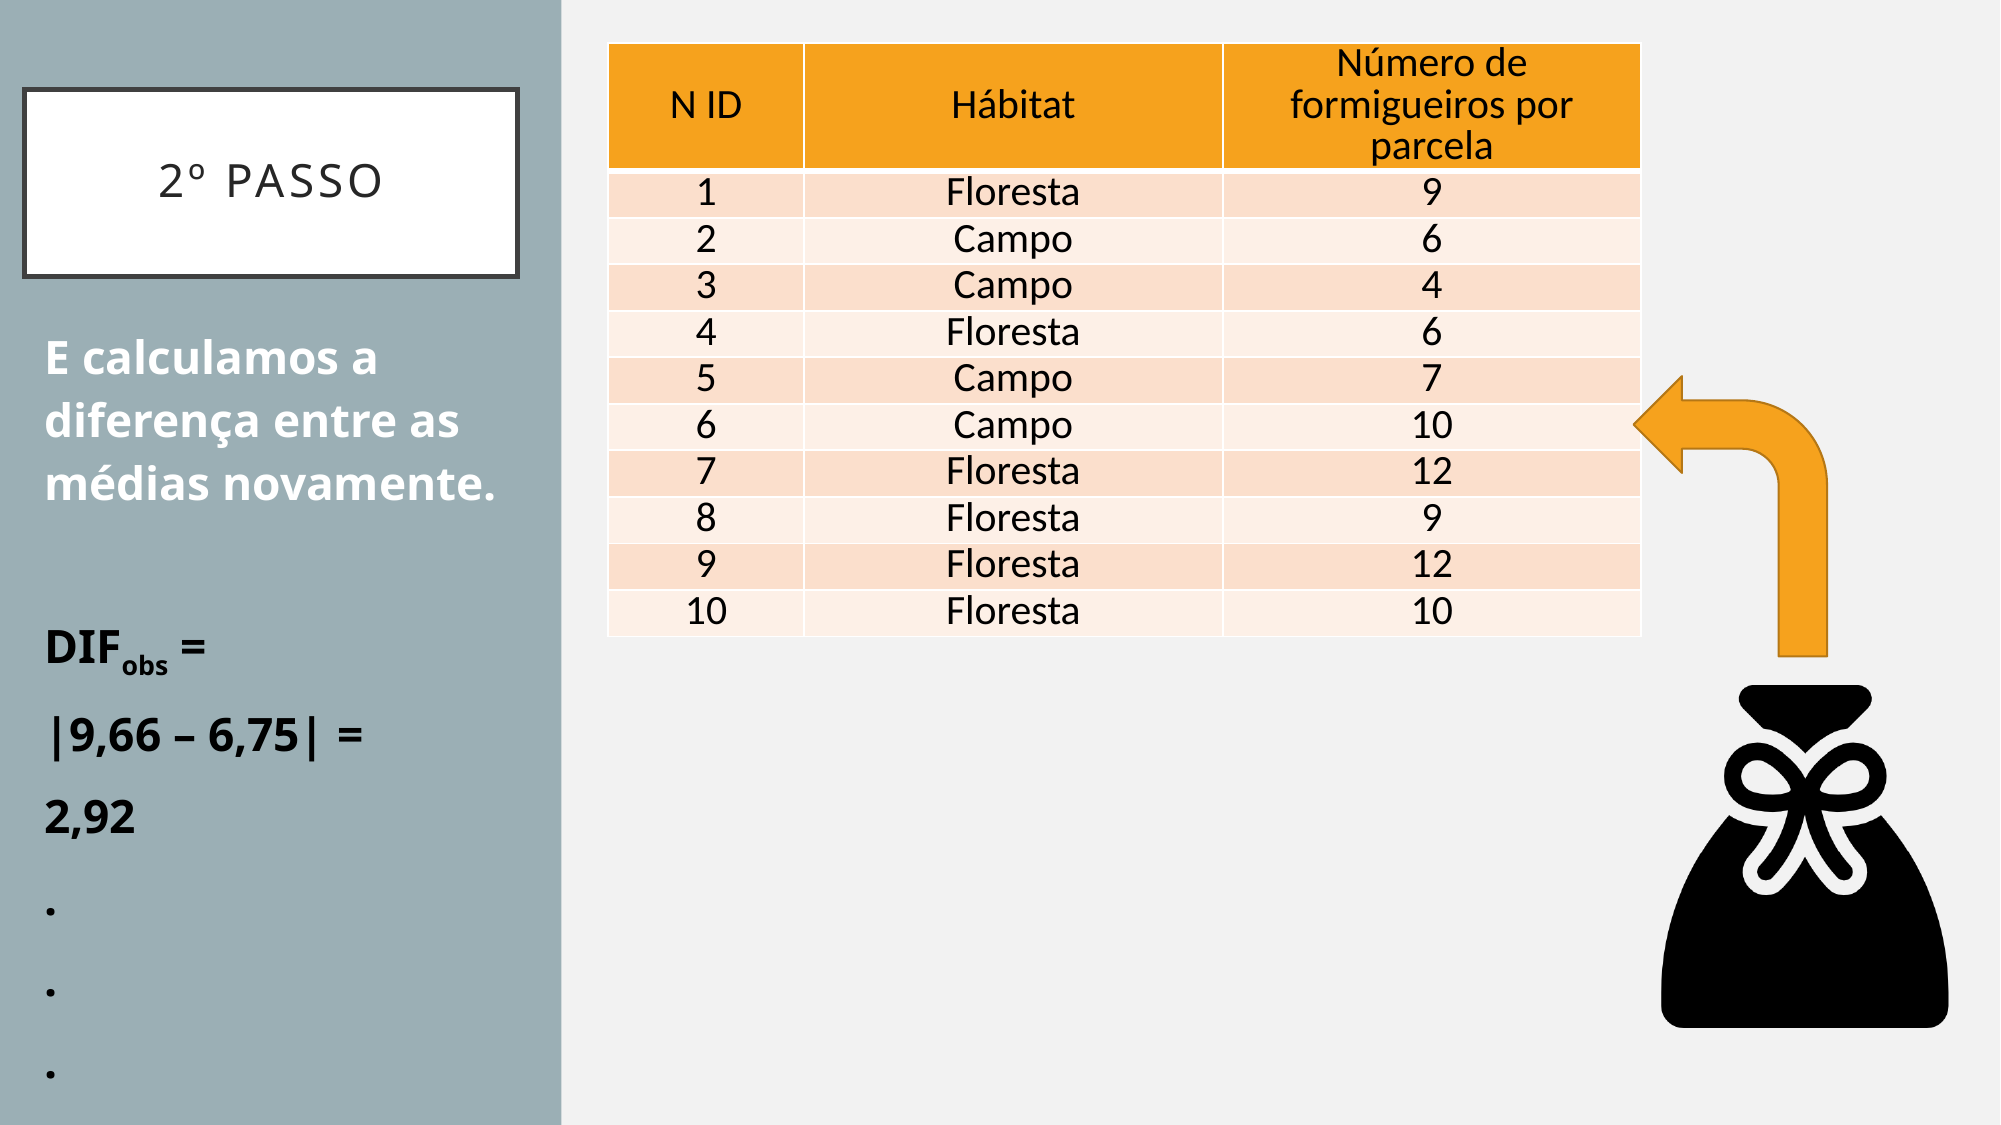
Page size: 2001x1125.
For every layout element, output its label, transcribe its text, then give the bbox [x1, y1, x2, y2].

table_cell Campo [805, 358, 1222, 403]
table_cell 3 [609, 265, 803, 310]
table_cell Floresta [805, 544, 1222, 589]
table_cell Floresta [805, 498, 1222, 543]
table_cell 9 [609, 544, 803, 589]
table_cell 12 [1224, 451, 1640, 496]
table_cell Floresta [805, 591, 1222, 636]
list E calculamos a diferença entre as médias novamente. DIFobs = |9,66 – 6,75| = 2,92 . . . [24, 317, 518, 1103]
table_cell Floresta [805, 451, 1222, 496]
table_cell 10 [609, 591, 803, 636]
title 2º passo [22, 87, 520, 279]
table_cell 10 [1224, 405, 1640, 449]
table_cell 12 [1224, 544, 1640, 589]
table_cell 9 [1224, 174, 1640, 217]
table_cell 2 [609, 219, 803, 263]
table_header Hábitat [805, 44, 1222, 168]
table_cell Campo [805, 219, 1222, 263]
picture [1633, 685, 1976, 1028]
table_cell Floresta [805, 312, 1222, 356]
table_cell Floresta [805, 174, 1222, 217]
table_cell 10 [1224, 591, 1640, 636]
table_cell 8 [609, 498, 803, 543]
table_cell Campo [805, 405, 1222, 449]
table_cell 7 [609, 451, 803, 496]
table_cell 5 [609, 358, 803, 403]
table_cell 7 [1224, 358, 1640, 403]
table_cell 9 [1224, 498, 1640, 543]
table_cell 6 [1224, 312, 1640, 356]
table_cell 1 [609, 174, 803, 217]
table_cell 4 [1224, 265, 1640, 310]
table_header N ID [609, 44, 803, 168]
table_cell 6 [609, 405, 803, 449]
table_cell Campo [805, 265, 1222, 310]
table_header Número de formigueiros por parcela [1224, 44, 1640, 168]
table_cell 6 [1224, 219, 1640, 263]
table_cell 4 [609, 312, 803, 356]
text_box [1632, 375, 1829, 658]
